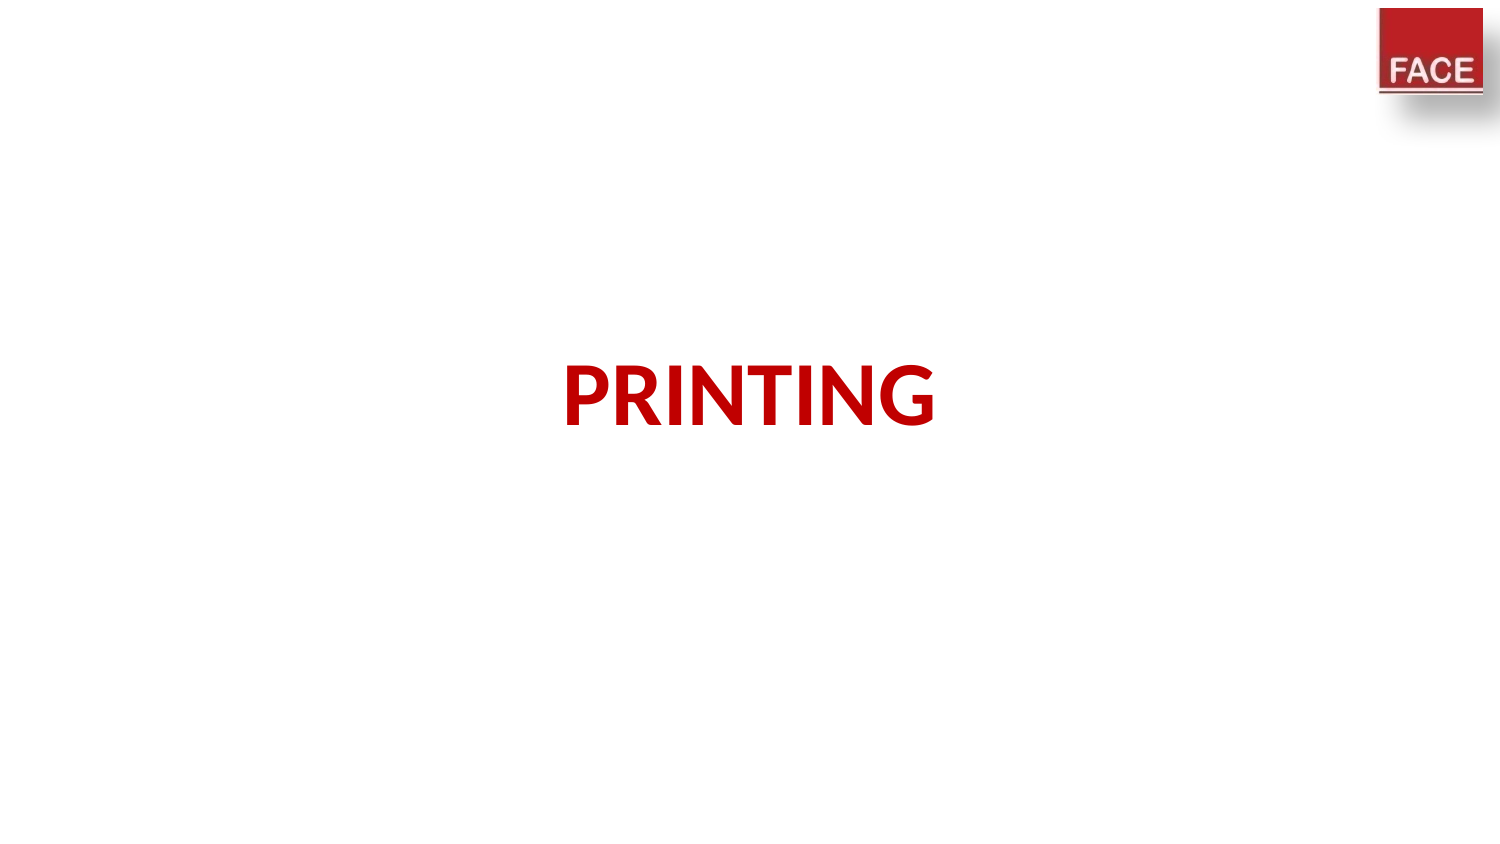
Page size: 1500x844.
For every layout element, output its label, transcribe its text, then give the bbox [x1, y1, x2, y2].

picture [1376, 8, 1483, 95]
title PRINTING [131, 159, 1369, 454]
